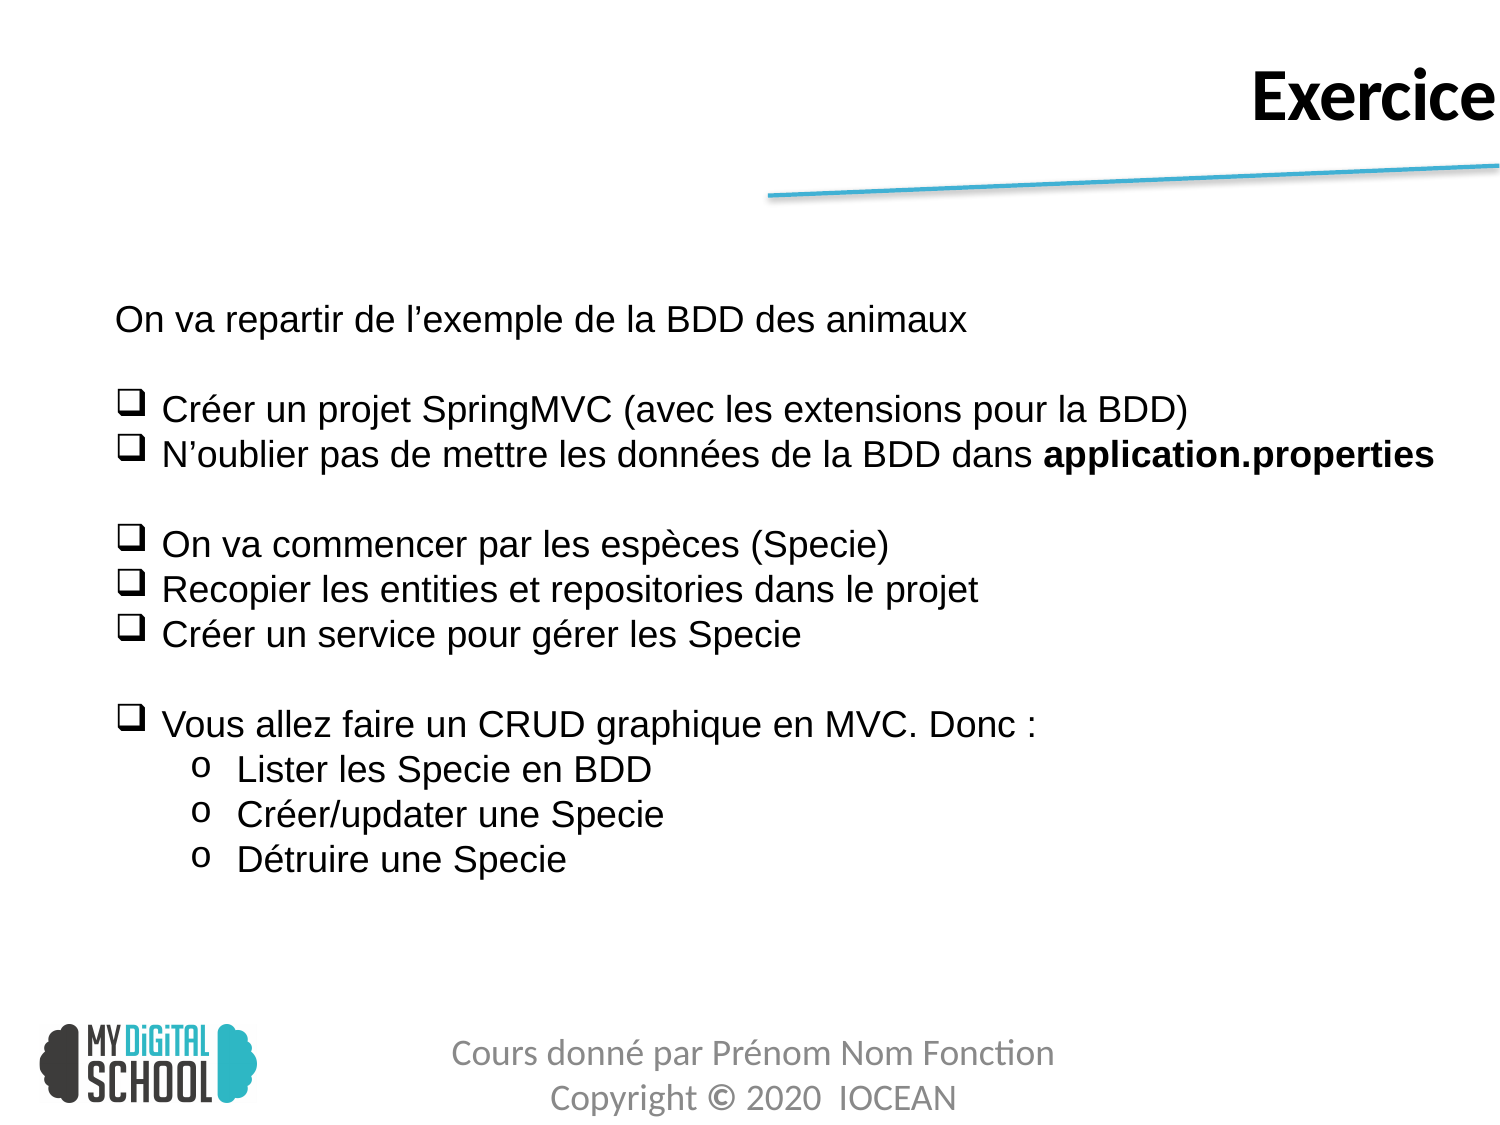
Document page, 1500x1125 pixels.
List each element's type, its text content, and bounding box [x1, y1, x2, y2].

picture [39, 1024, 257, 1103]
title Exercice [146, 0, 1497, 184]
text_box On va repartir de l’exemple de la BDD des animaux Créer un projet SpringMVC (avec les extensions pour la BDD) N’oublier pas de mettre les données de la BDD dans application.properties On va commencer par les espèces (Specie) Recopier les entities et repositories dans le projet Créer un service pour gérer les Specie Vous allez faire un CRUD graphique en MVC. Donc : Lister les Specie en BDD Créer/updater une Specie Détruire une Specie [99, 287, 1451, 933]
